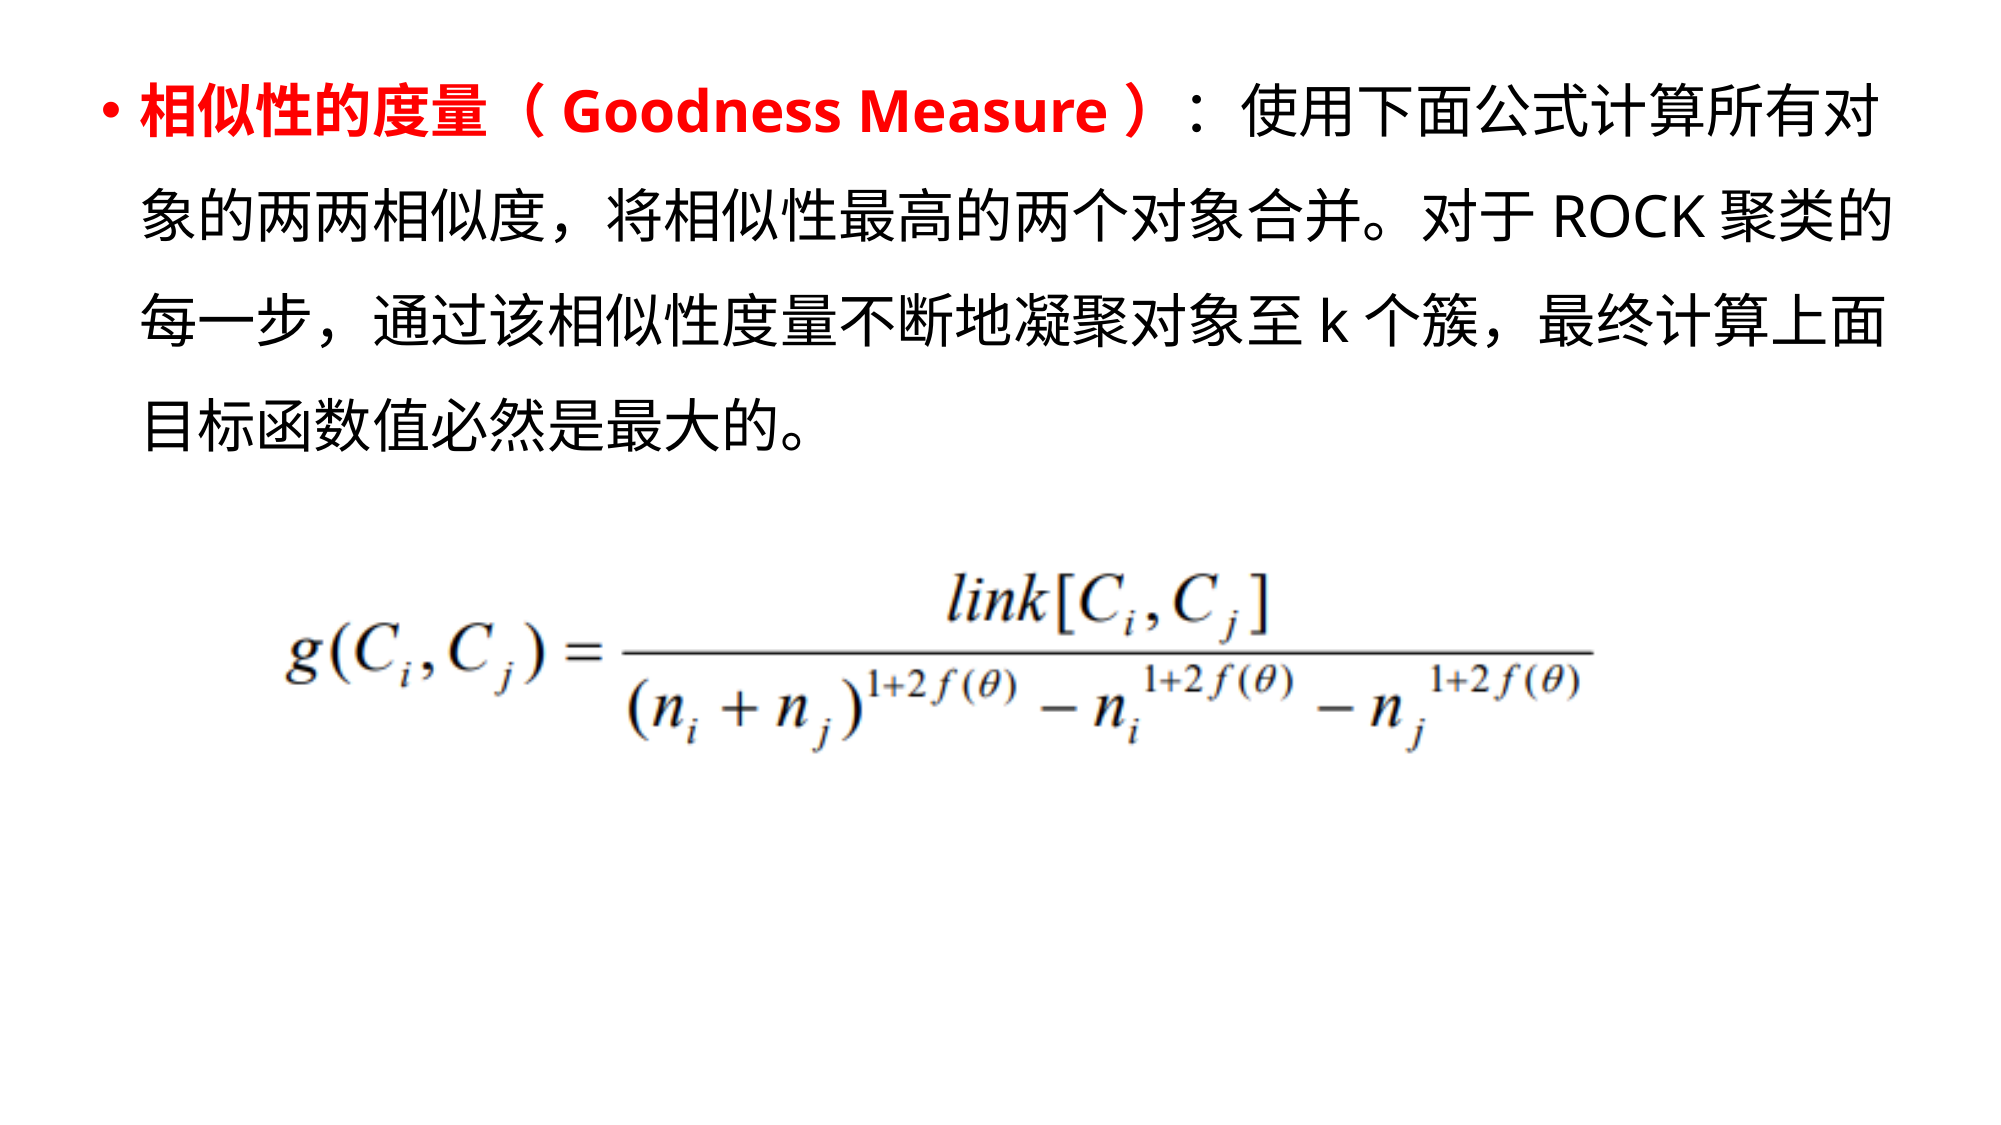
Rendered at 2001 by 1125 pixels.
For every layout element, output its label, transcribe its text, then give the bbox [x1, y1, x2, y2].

list 相似性的度量（Goodness Measure）：使用下面公式计算所有对象的两两相似度，将相似性最高的两个对象合并。对于ROCK聚类的每一步，通过该相似性度量不断地凝聚对象至k个簇，最终计算上面目标函数值必然是最大的。 [85, 32, 1953, 1094]
picture [265, 562, 1668, 771]
